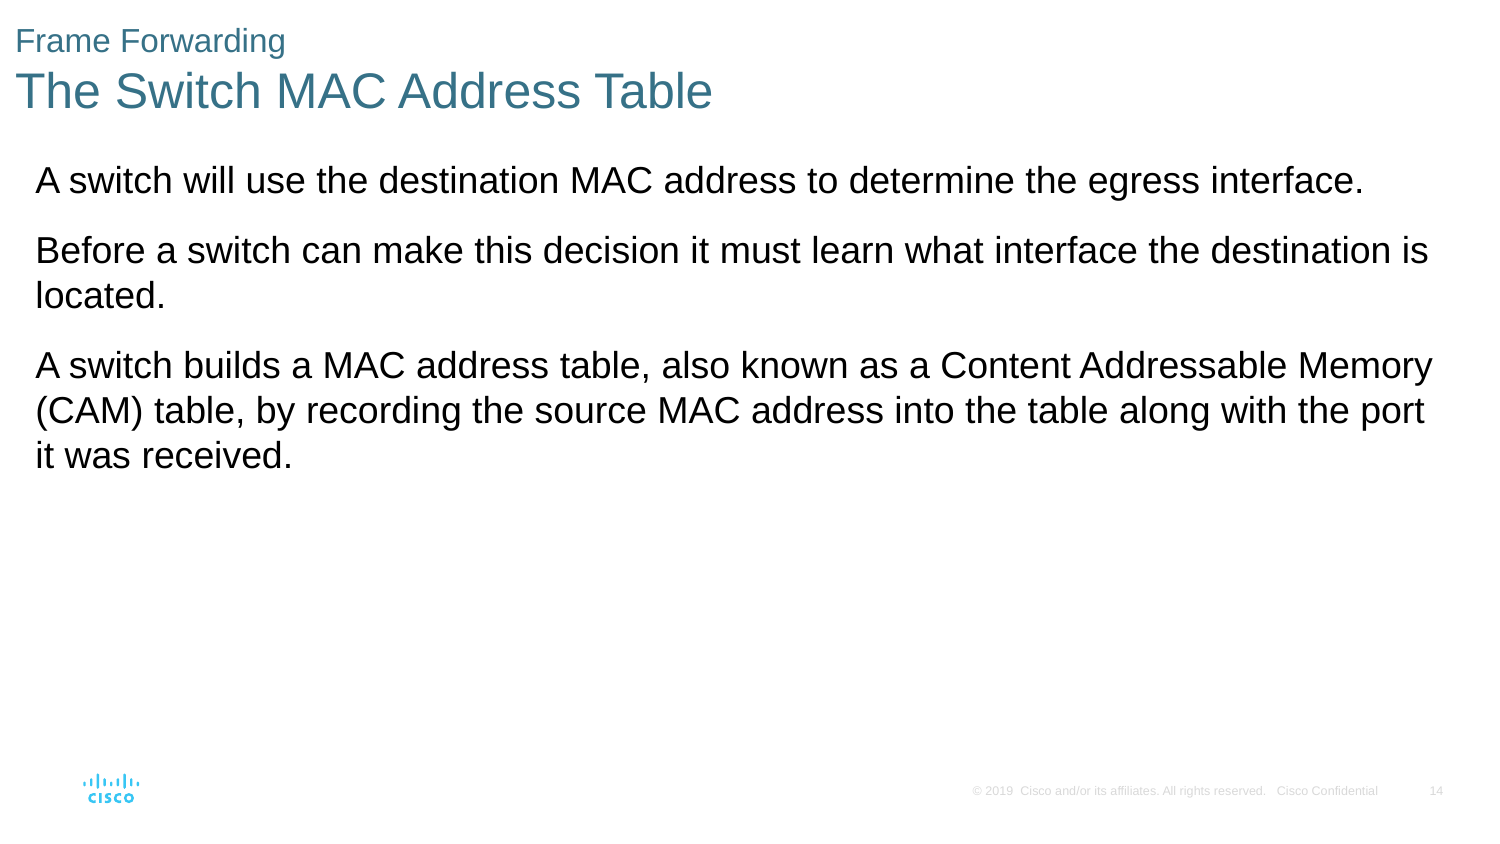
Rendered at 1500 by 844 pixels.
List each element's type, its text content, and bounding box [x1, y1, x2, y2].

title Frame Forwarding The Switch MAC Address Table [0, 6, 1500, 131]
list A switch will use the destination MAC address to determine the egress interface. Before a switch can make this decision it must learn what interface the destination is located. A switch builds a MAC address table, also known as a Content Addressable Memory (CAM) table, by recording the source MAC address into the table along with the port it was received. [20, 148, 1473, 620]
